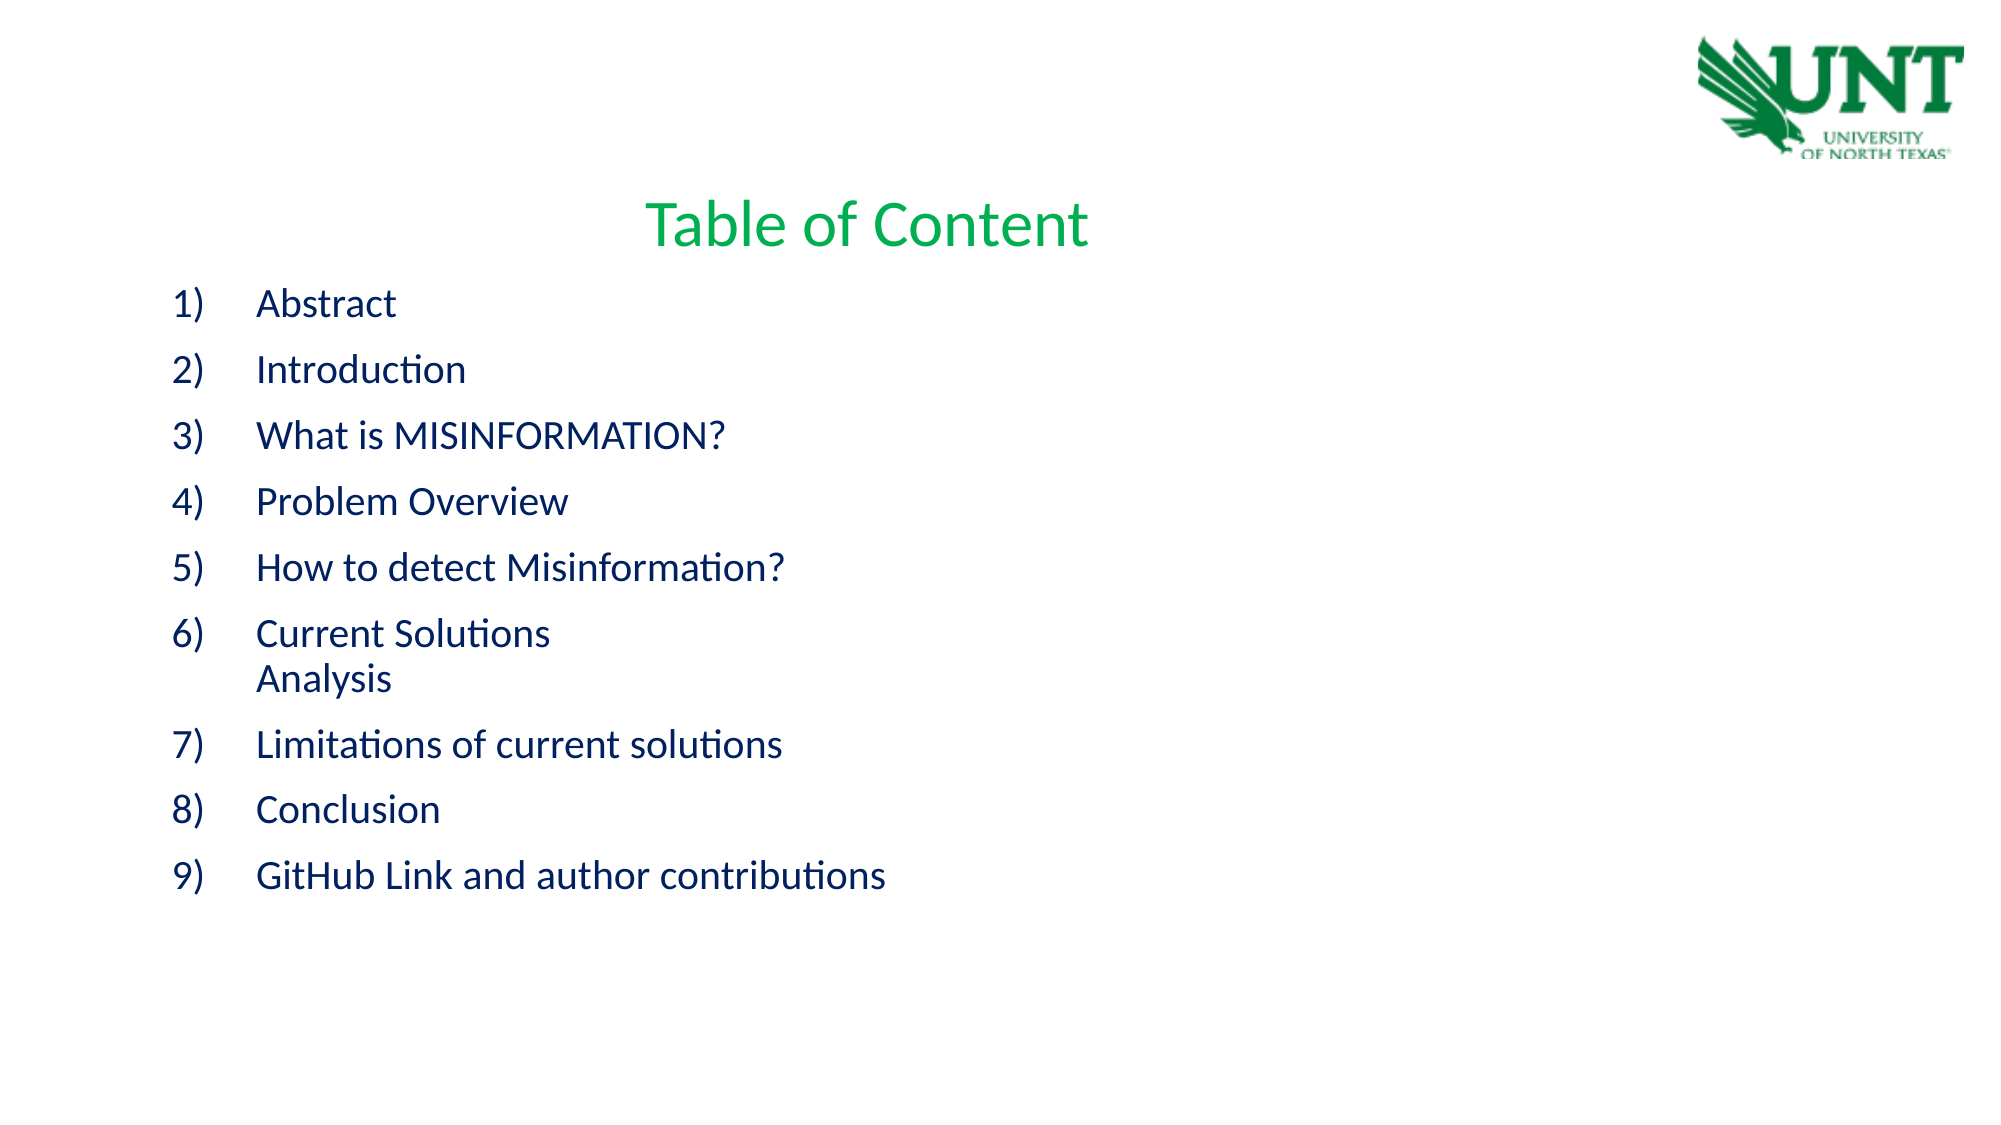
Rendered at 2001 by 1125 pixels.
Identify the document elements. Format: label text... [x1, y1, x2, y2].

list Table of Content Abstract Introduction What is MISINFORMATION? Problem Overview How to detect Misinformation? Current Solutions Analysis Limitations of current solutions Conclusion GitHub Link and author contributions [156, 181, 1579, 1005]
